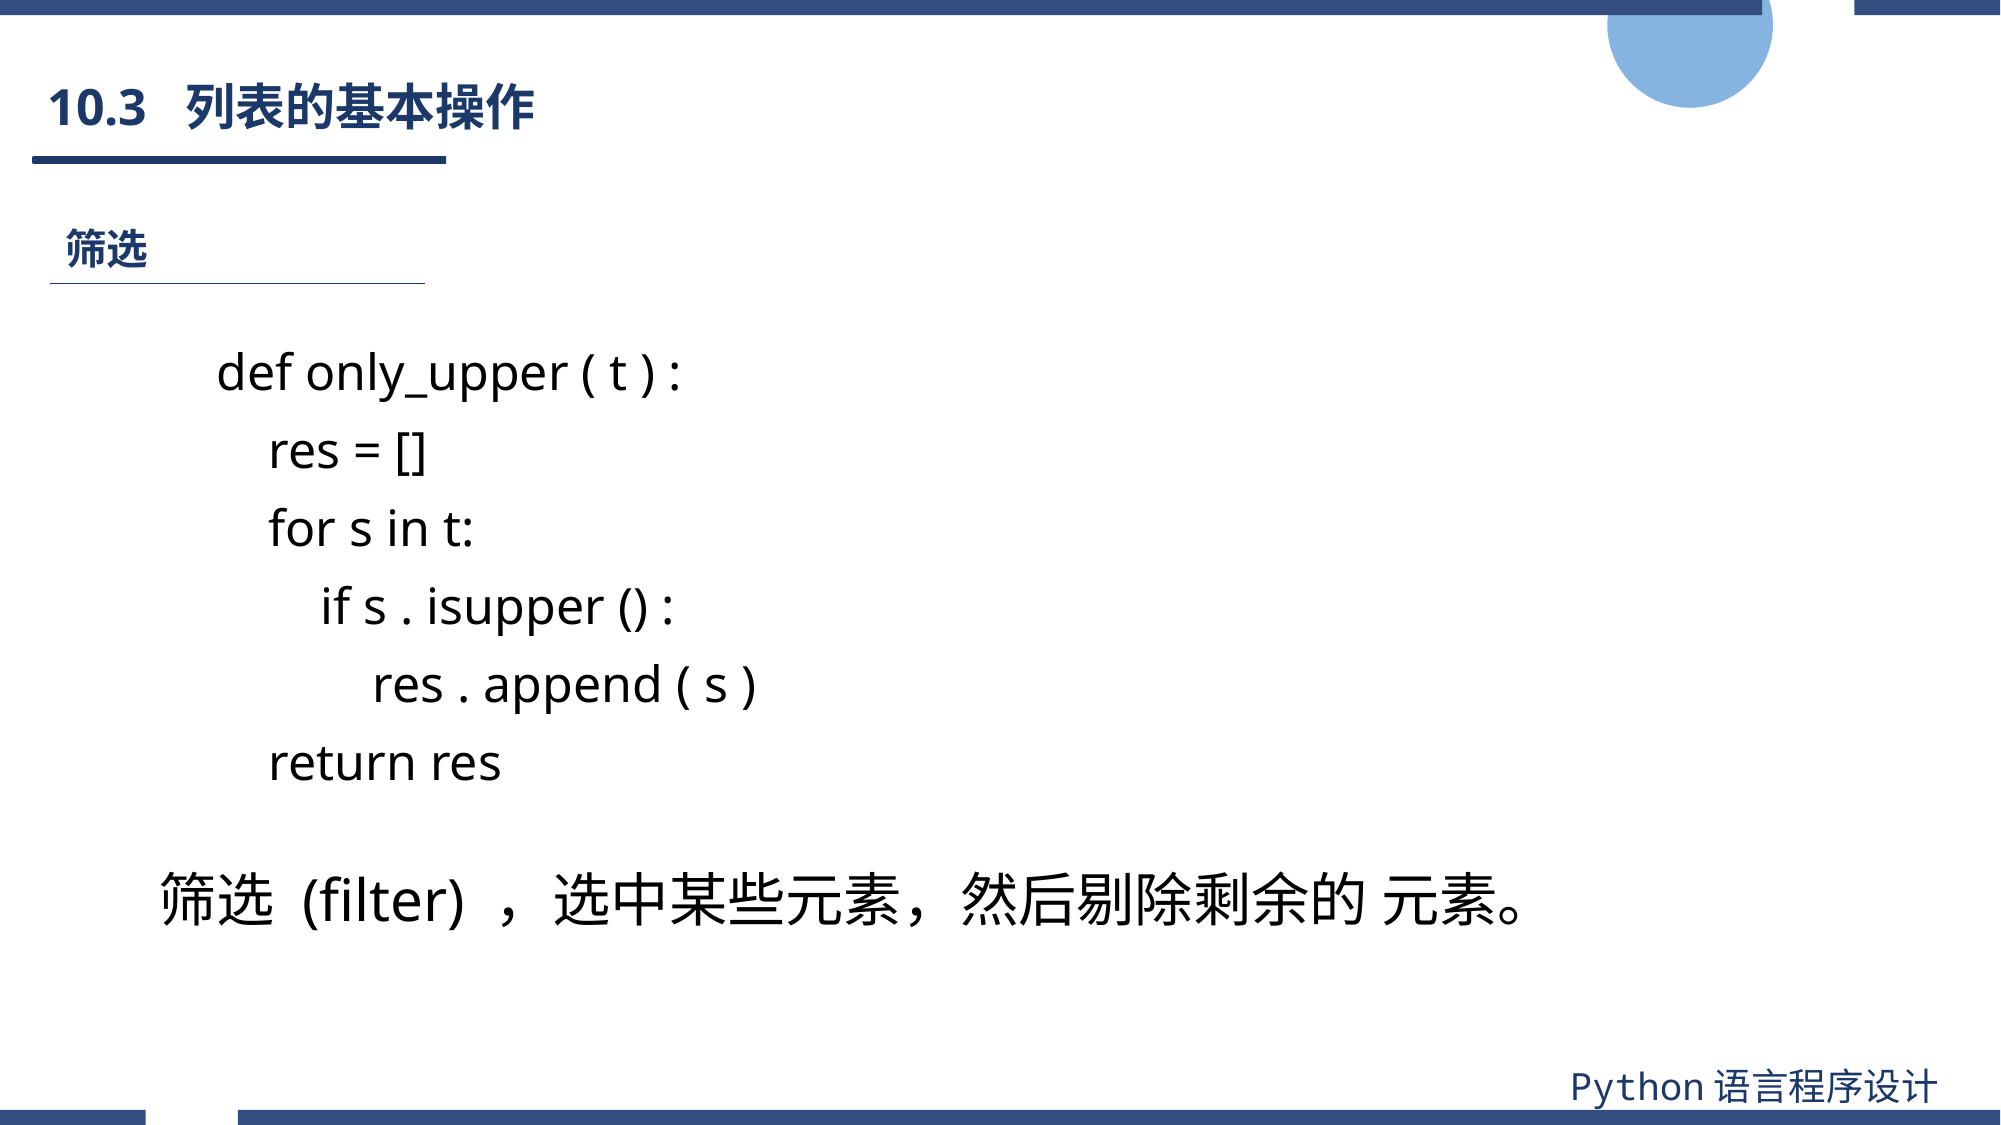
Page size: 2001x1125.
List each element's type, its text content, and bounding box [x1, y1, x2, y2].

title 10.3 列表的基本操作 [32, 67, 939, 152]
text_box def only_upper ( t ) : res = [] for s in t: if s . isupper () : res . append ( s ) return res [201, 315, 1008, 798]
text_box 筛选 (filter) ，选中某些元素，然后剔除剩余的 元素。 [144, 855, 1871, 941]
text_box 筛选 [50, 215, 1091, 281]
